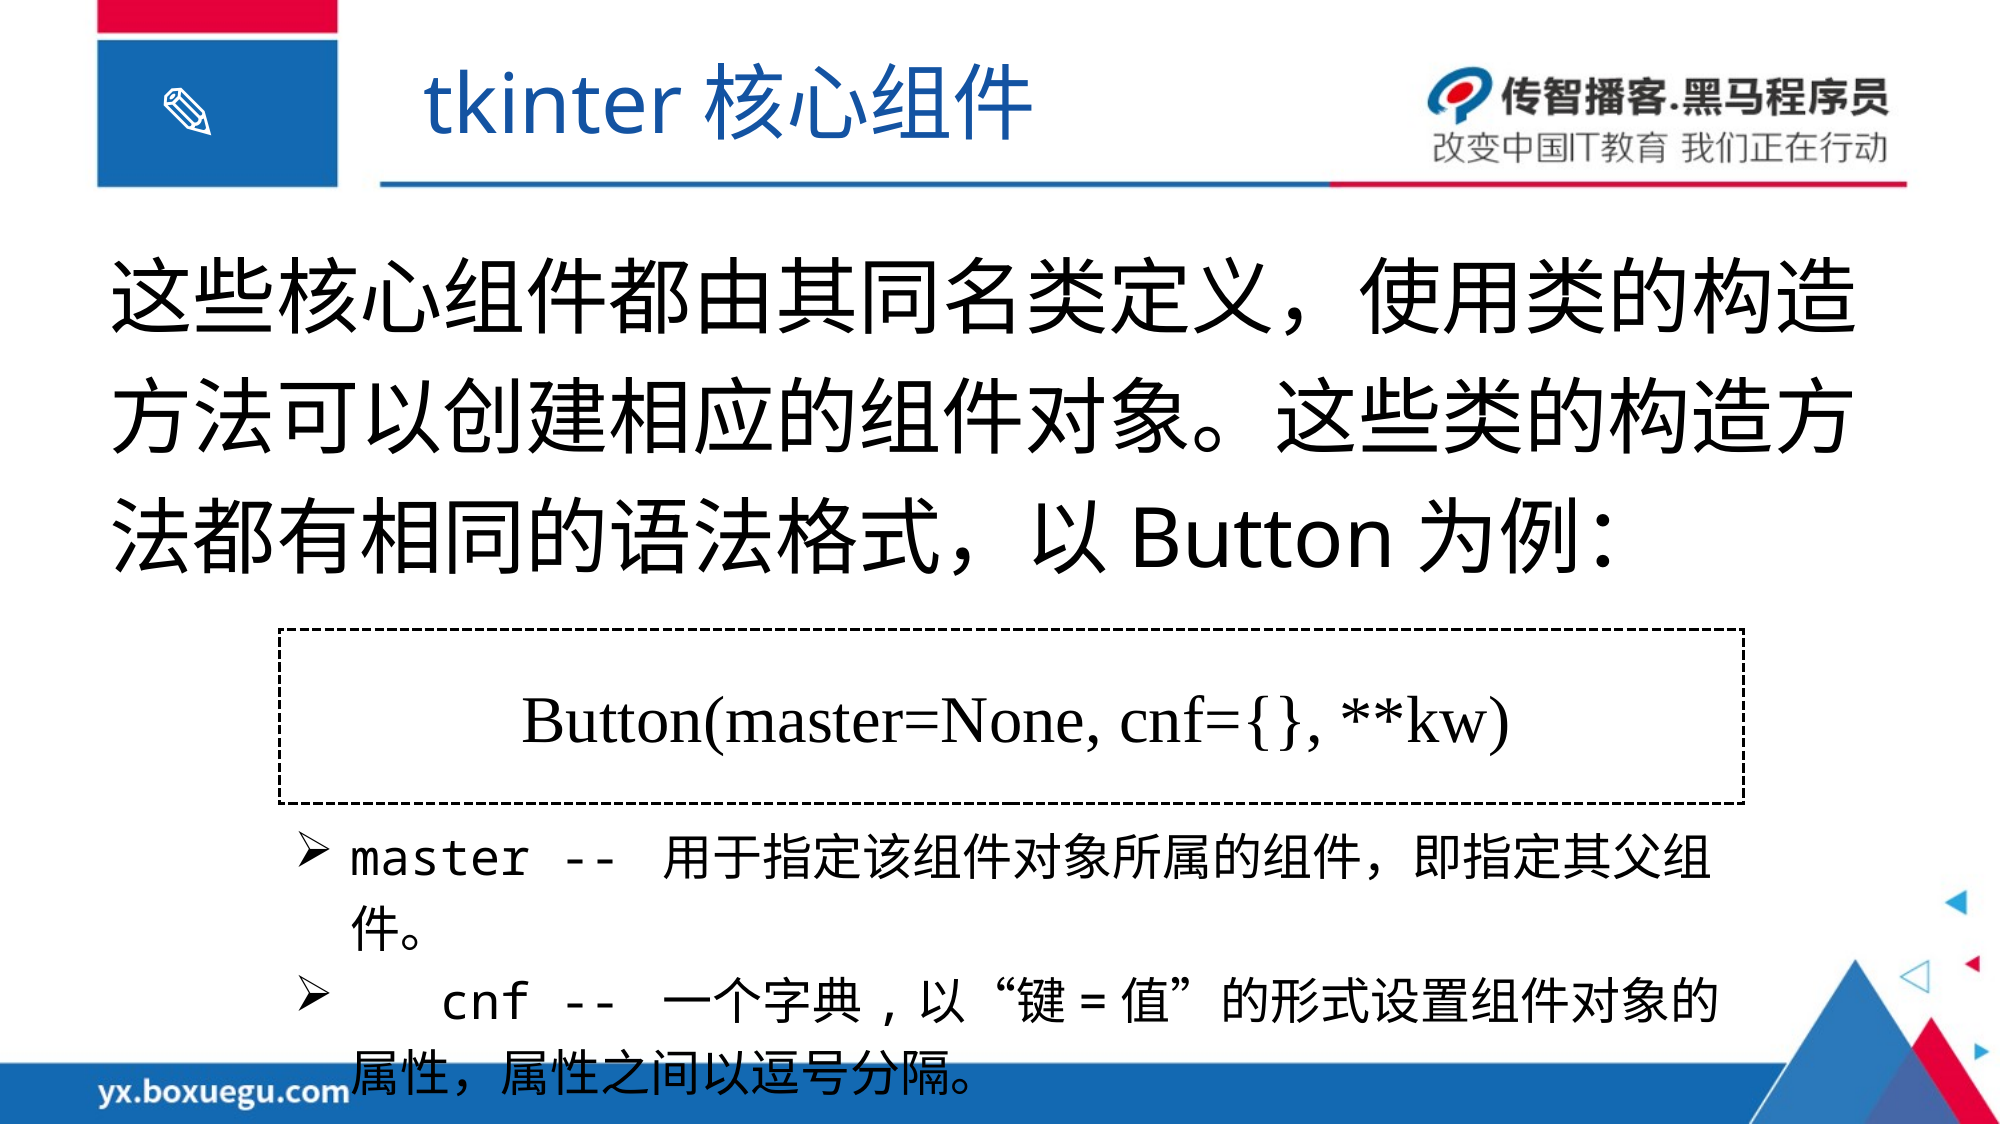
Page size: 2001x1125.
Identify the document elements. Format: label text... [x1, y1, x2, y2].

text_box 这些核心组件都由其同名类定义，使用类的构造方法可以创建相应的组件对象。这些类的构造方法都有相同的语法格式，以Button为例： [94, 216, 1938, 592]
text_box [279, 629, 1744, 804]
picture [0, 0, 2000, 1124]
text_box master -- 用于指定该组件对象所属的组件，即指定其父组件。 cnf -- 一个字典,以“键=值”的形式设置组件对象的属性，属性之间以逗号分隔。 [279, 805, 1744, 1109]
text_box tkinter核心组件 [409, 43, 1292, 158]
text_box Button(master=None, cnf={}, **kw) [506, 668, 1537, 764]
